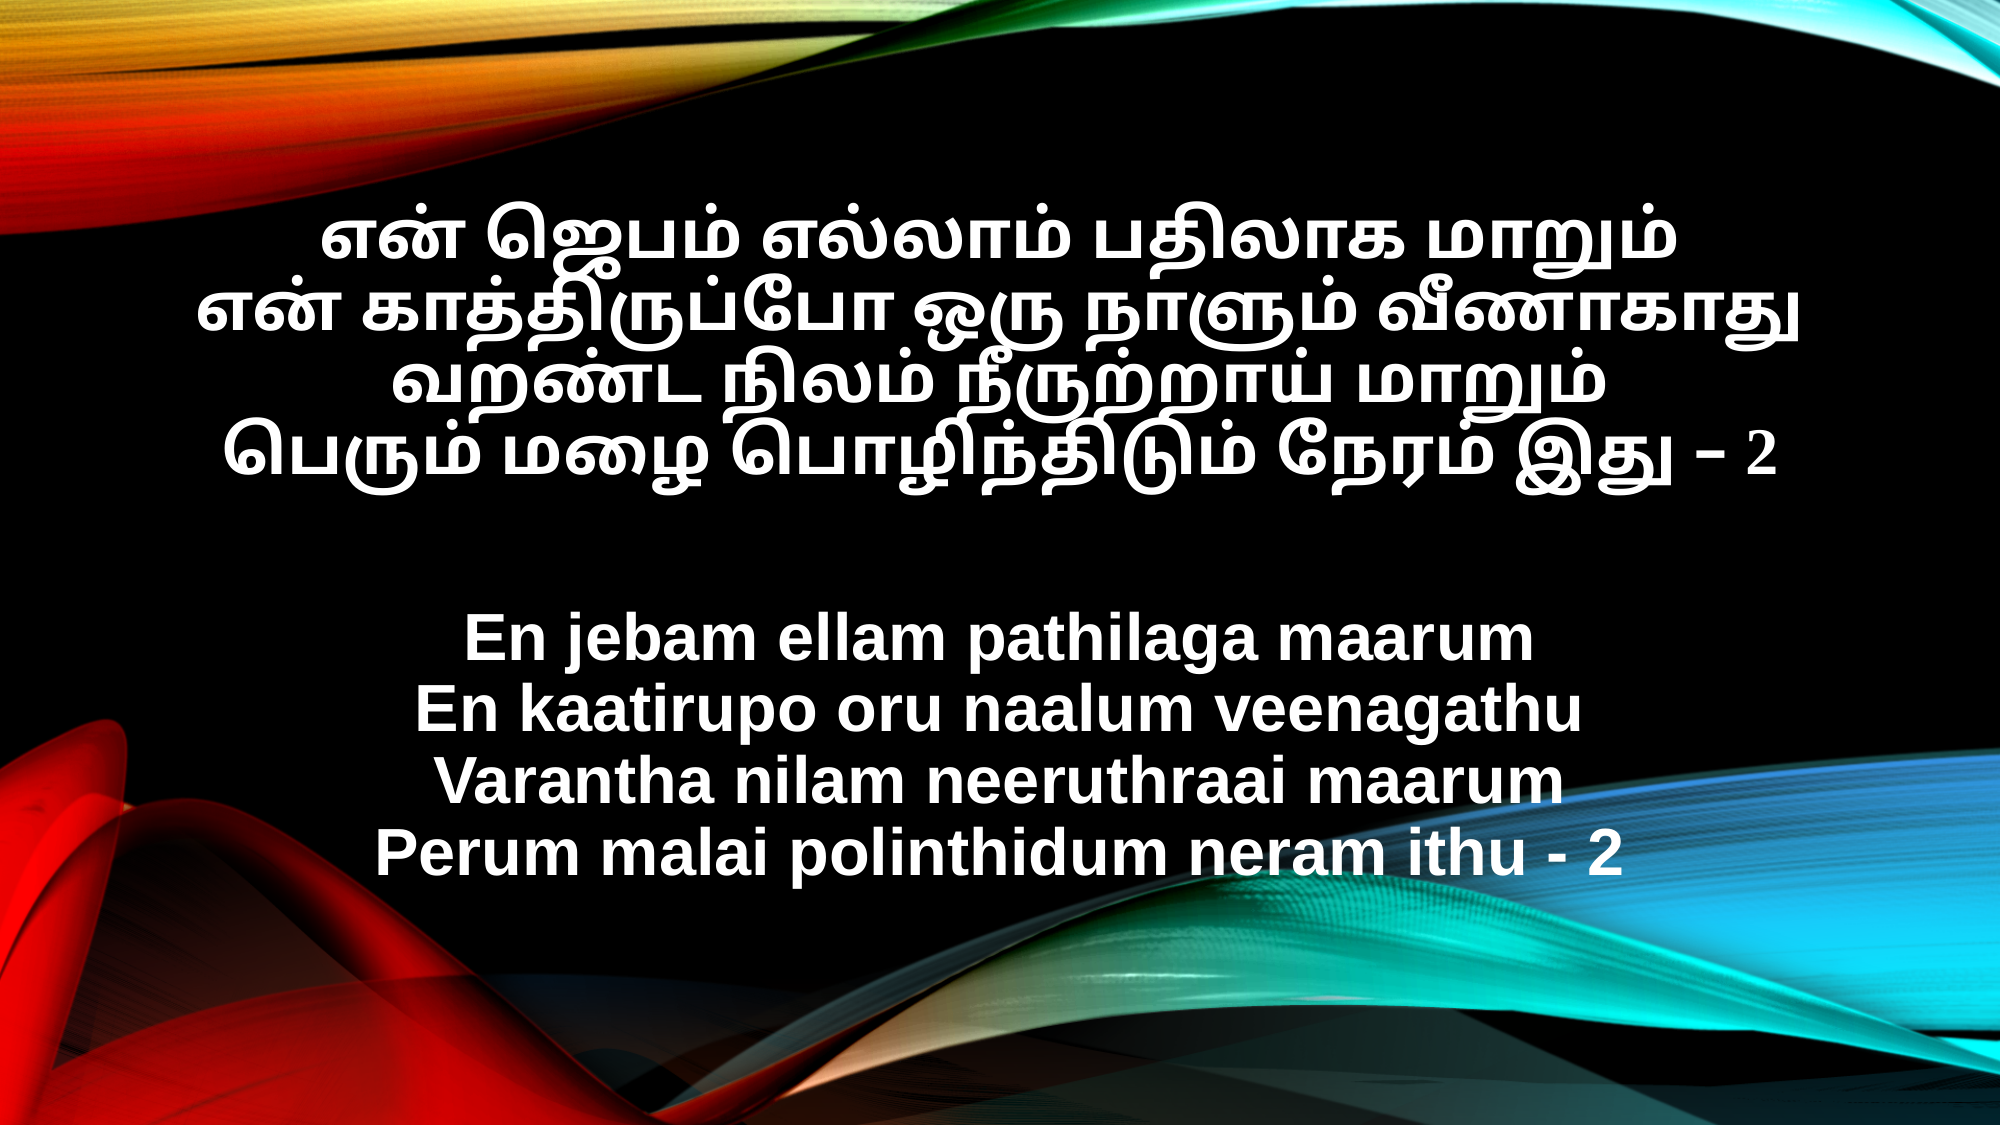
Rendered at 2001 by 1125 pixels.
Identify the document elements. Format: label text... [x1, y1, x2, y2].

subtitle என் ஜெபம் எல்லாம் பதிலாக மாறும் என் காத்திருப்போ ஒரு நாளும் வீணாகாது வறண்ட நிலம் நீருற்றாய் மாறும் பெரும் மழை பொழிந்திடும் நேரம் இது – 2 En jebam ellam pathilaga maarum En kaatirupo oru naalum veenagathu Varantha nilam neeruthraai maarum Perum malai polinthidum neram ithu - 2 [0, 0, 2000, 1125]
